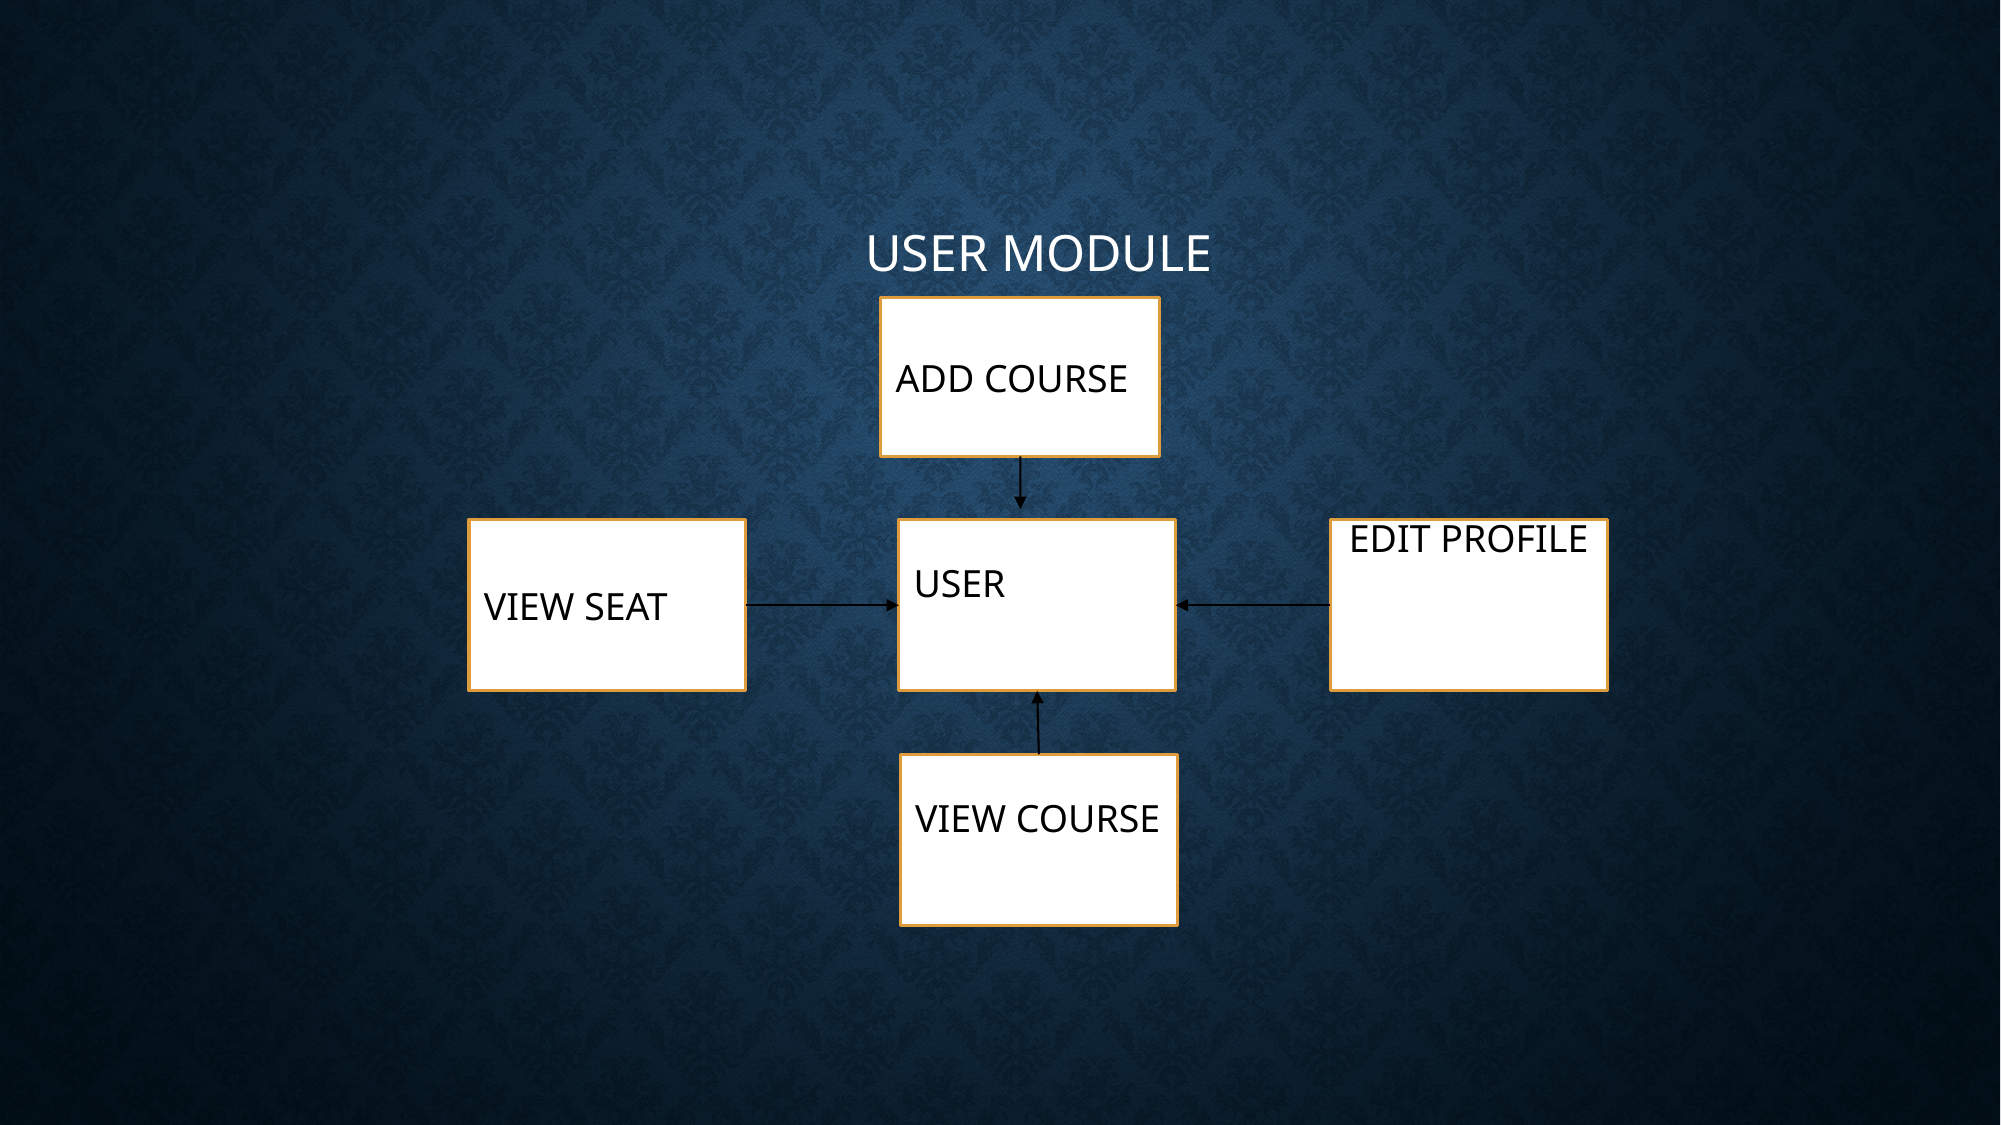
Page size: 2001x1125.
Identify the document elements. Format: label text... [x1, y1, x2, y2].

text_box ADD COURSE [879, 296, 1161, 458]
text_box EDIT PROFILE [1329, 518, 1609, 692]
text_box VIEW COURSE [899, 753, 1179, 927]
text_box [1176, 598, 1330, 606]
text_box USER [897, 518, 1177, 692]
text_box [745, 598, 901, 606]
subtitle USER MODULE [140, 201, 1938, 945]
text_box VIEW SEAT [467, 518, 747, 692]
